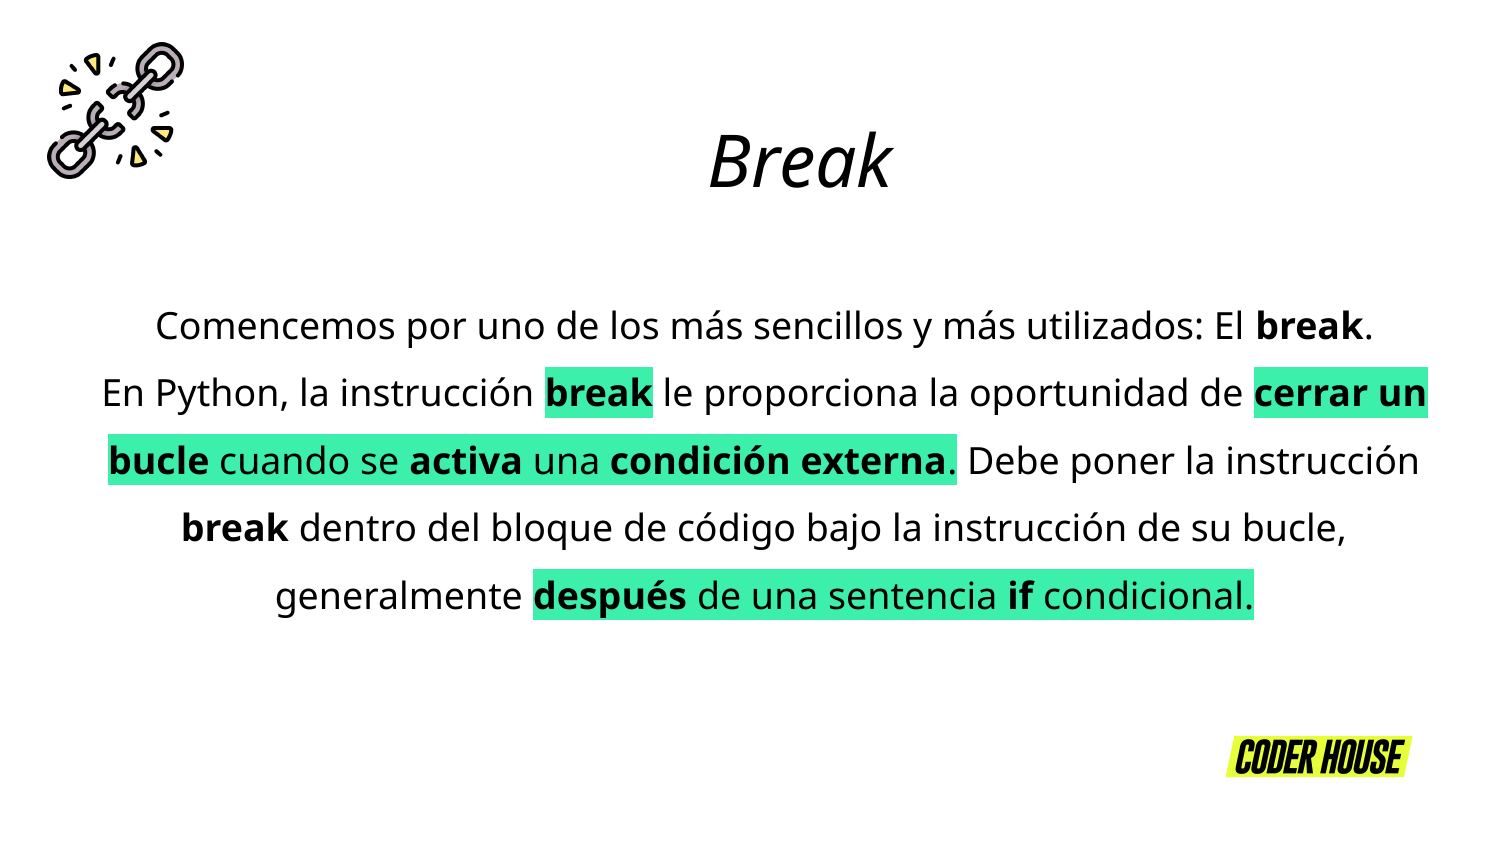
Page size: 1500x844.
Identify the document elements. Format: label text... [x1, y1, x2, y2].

picture [46, 42, 184, 180]
text_box Comencemos por uno de los más sencillos y más utilizados: El break. En Python, la instrucción break le proporciona la oportunidad de cerrar un bucle cuando se activa una condición externa. Debe poner la instrucción break dentro del bloque de código bajo la instrucción de su bucle, generalmente después de una sentencia if condicional. [79, 264, 1450, 661]
picture [1221, 728, 1417, 784]
text_box Break [347, 76, 1255, 240]
